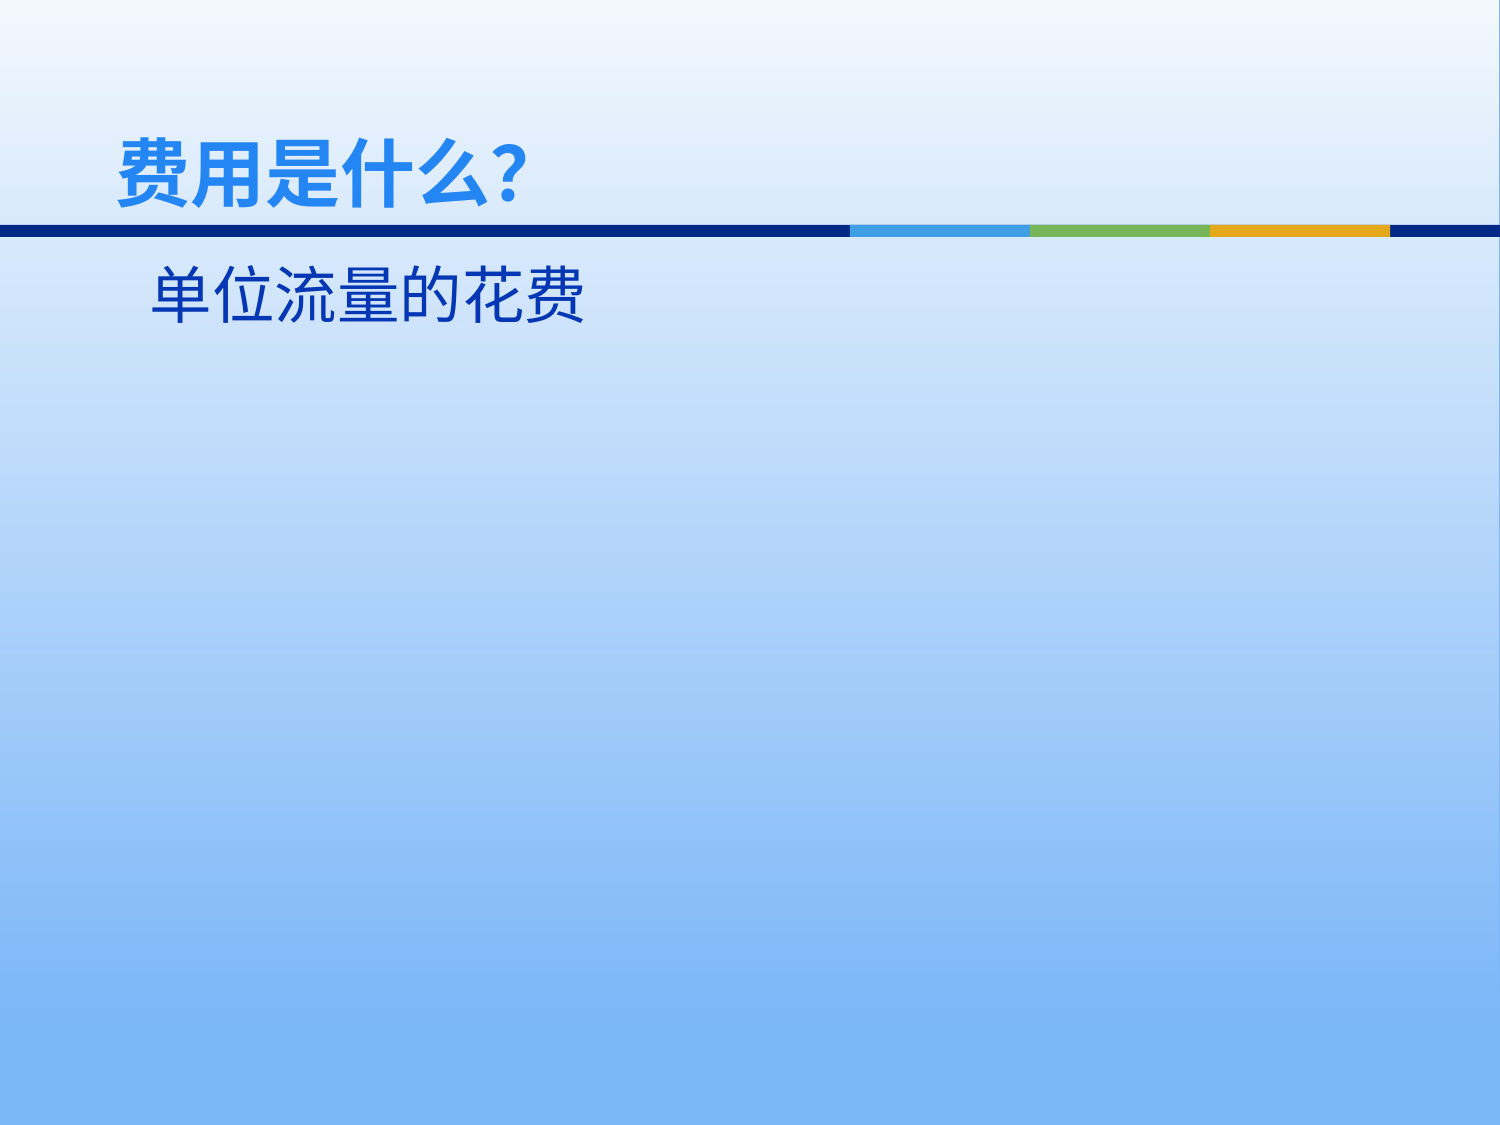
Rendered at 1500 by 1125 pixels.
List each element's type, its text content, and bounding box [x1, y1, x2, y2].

text_box 单位流量的花费 [134, 245, 1360, 339]
picture [0, 237, 1499, 1031]
title 费用是什么？ [100, 113, 1326, 231]
picture [0, 0, 1499, 224]
